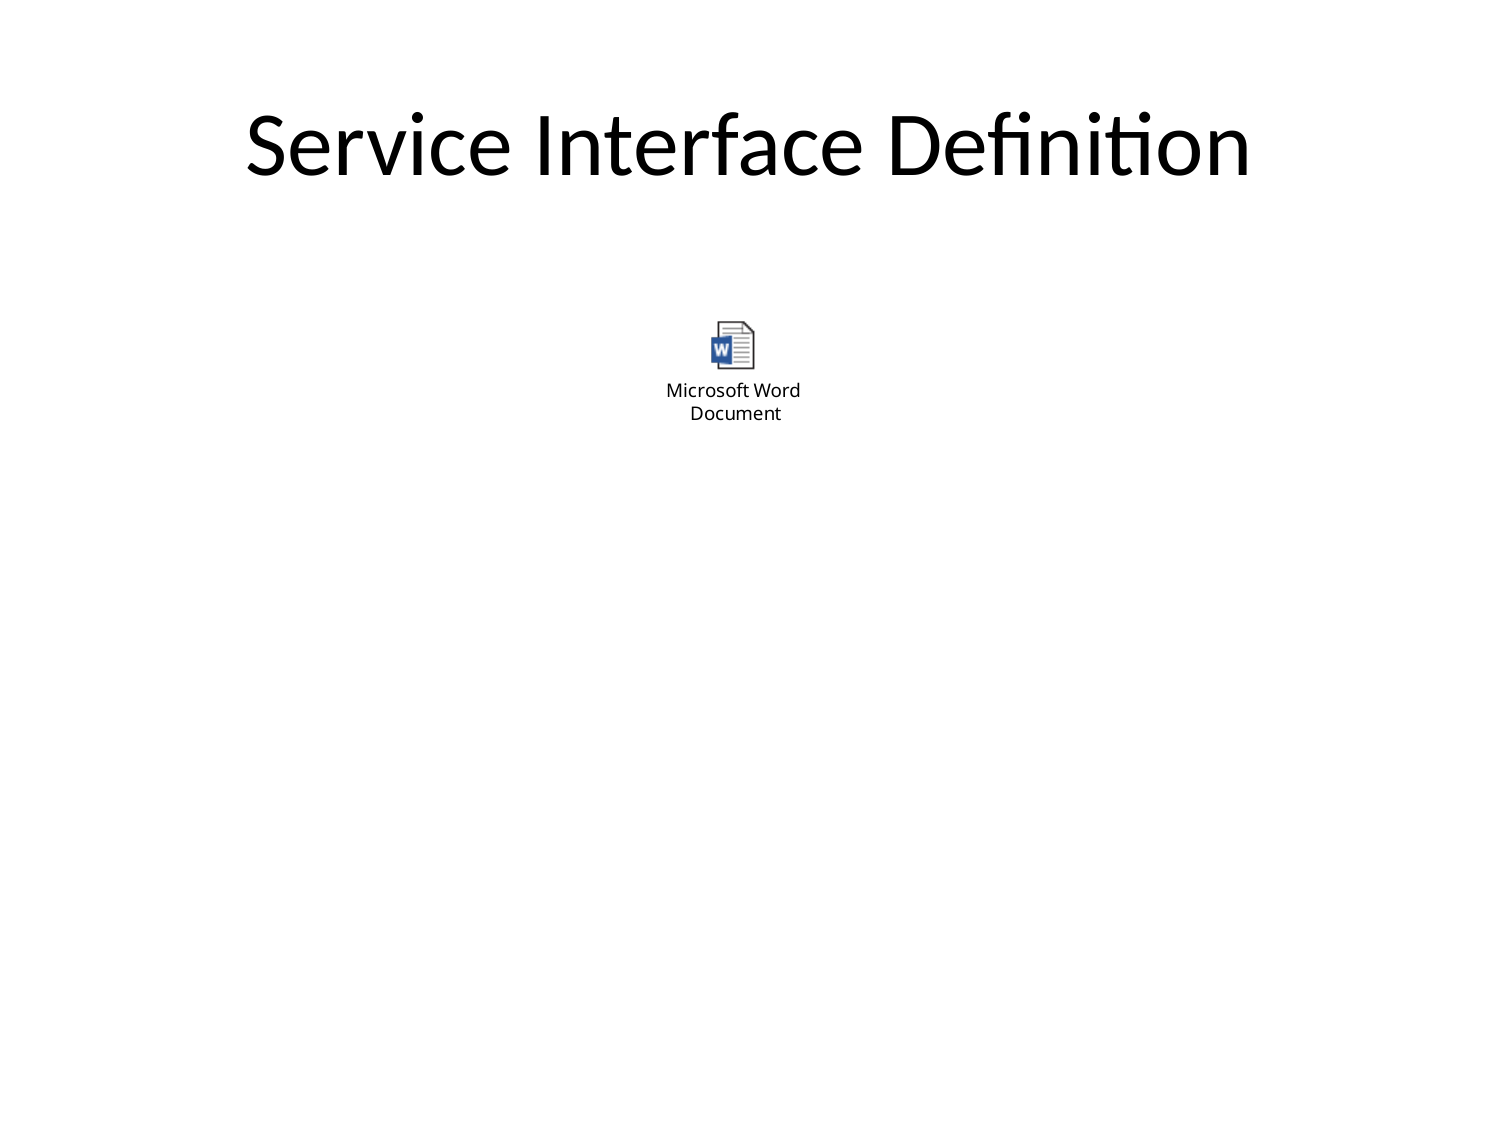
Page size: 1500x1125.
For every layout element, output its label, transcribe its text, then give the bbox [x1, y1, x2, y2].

title Service Interface Definition [75, 45, 1425, 233]
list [660, 320, 811, 448]
